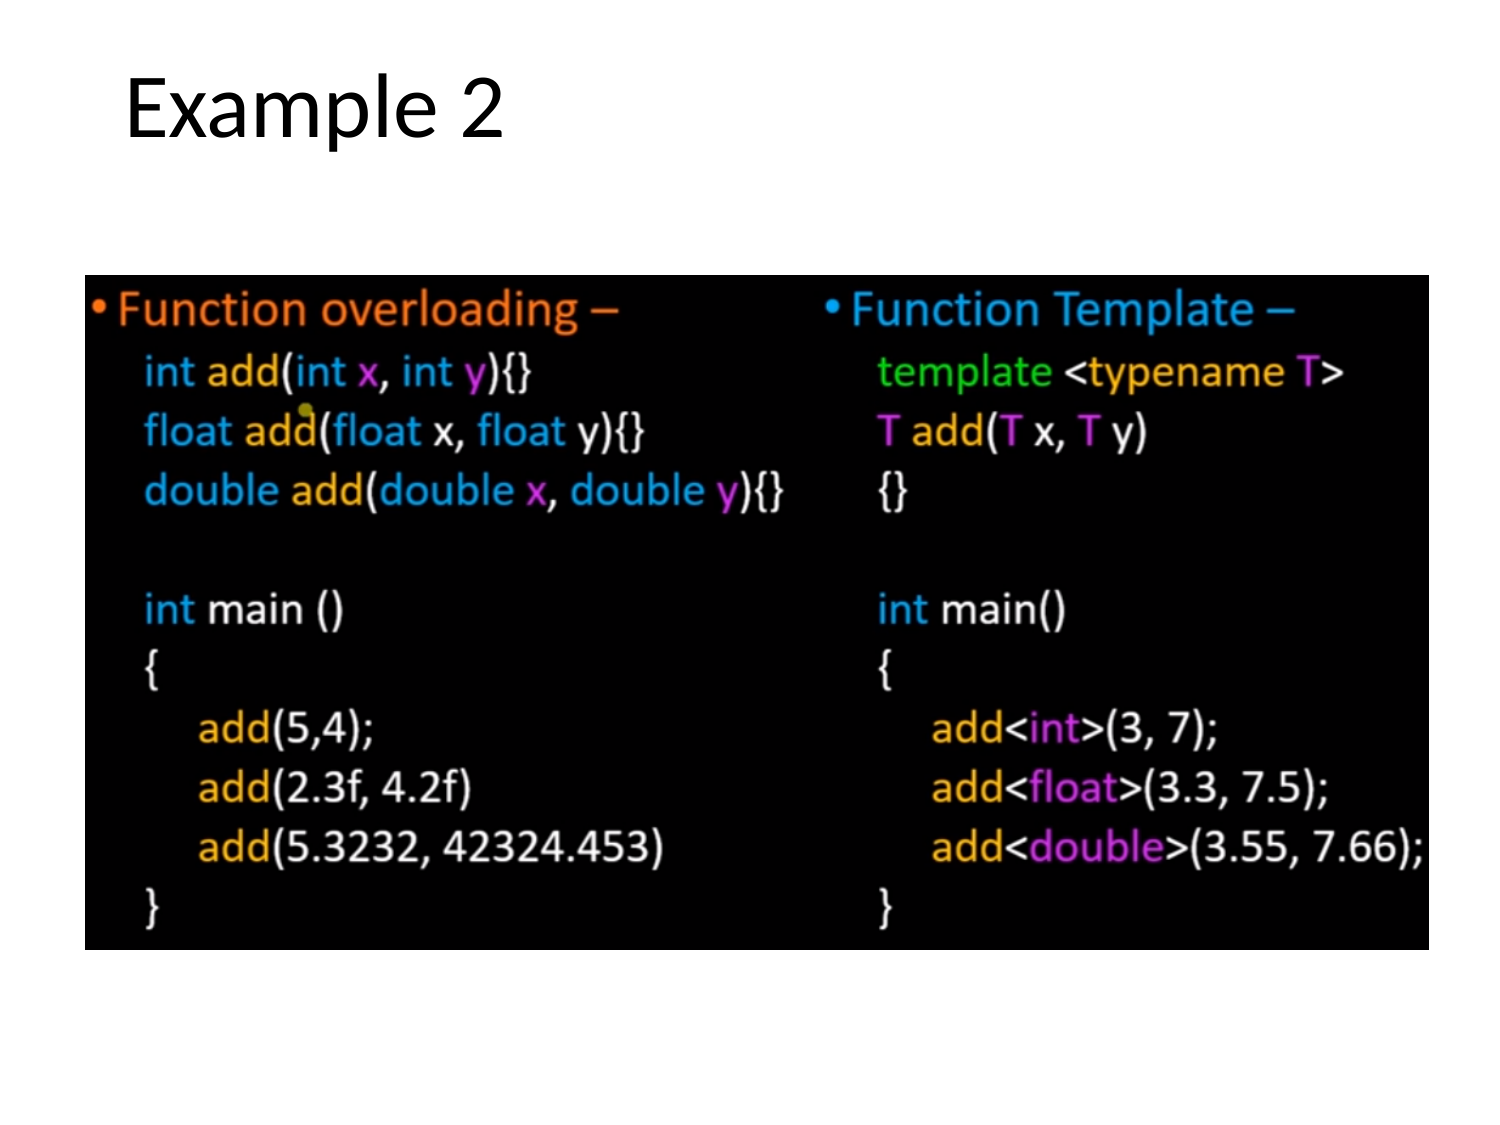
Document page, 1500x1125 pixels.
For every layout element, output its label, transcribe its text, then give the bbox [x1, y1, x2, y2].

picture [85, 275, 1429, 951]
title Example 2 [124, 45, 1376, 157]
